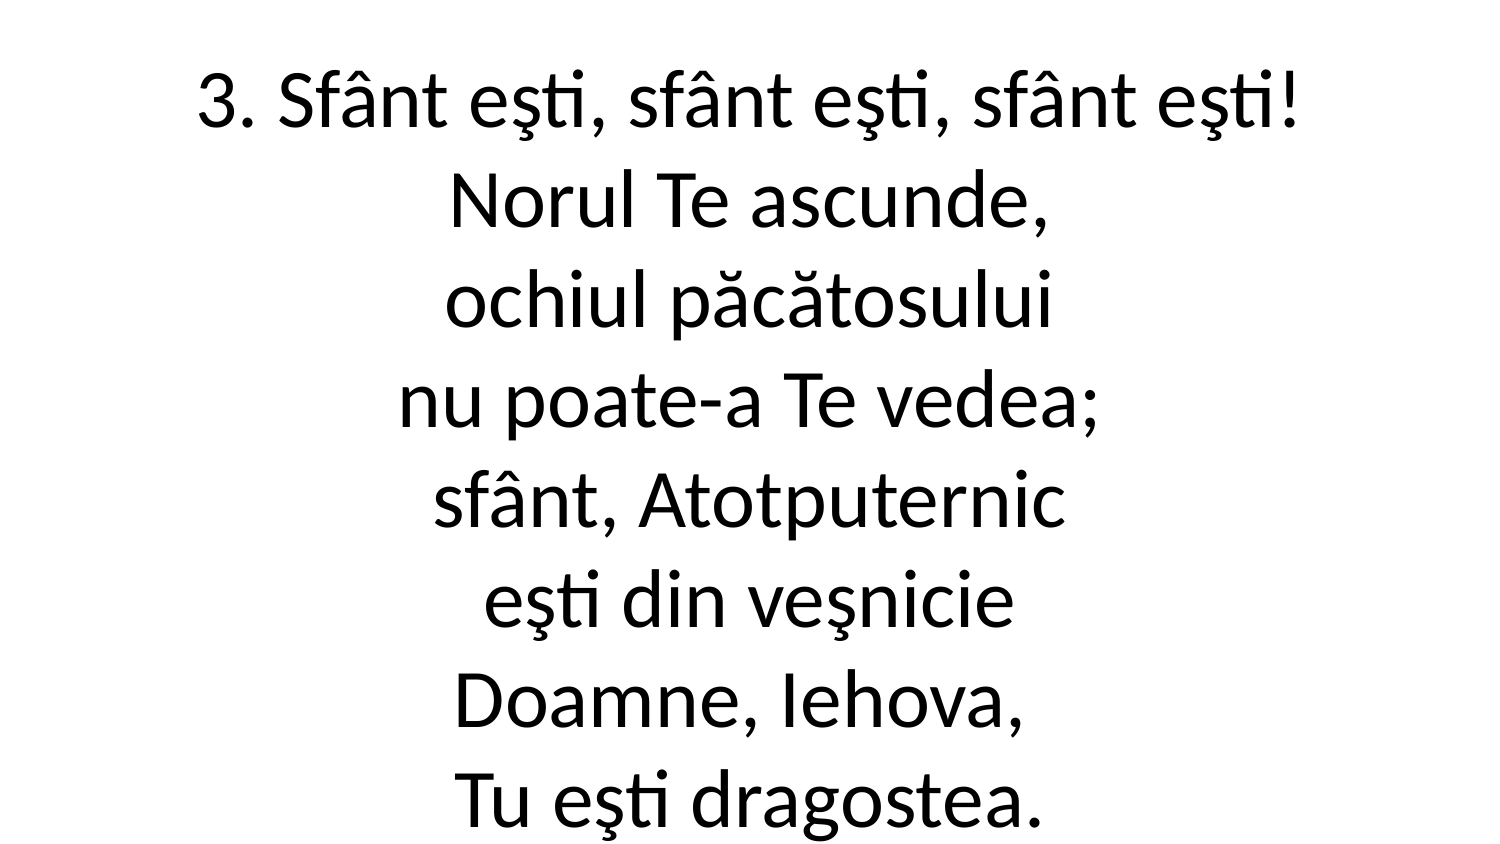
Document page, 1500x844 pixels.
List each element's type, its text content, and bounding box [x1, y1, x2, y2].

text_box 3. Sfânt eşti, sfânt eşti, sfânt eşti! Norul Te ascunde, ochiul păcătosului nu poate-a Te vedea; sfânt, Atotputernic eşti din veşnicie Doamne, Iehova, Tu eşti dragostea. [180, 0, 1320, 844]
